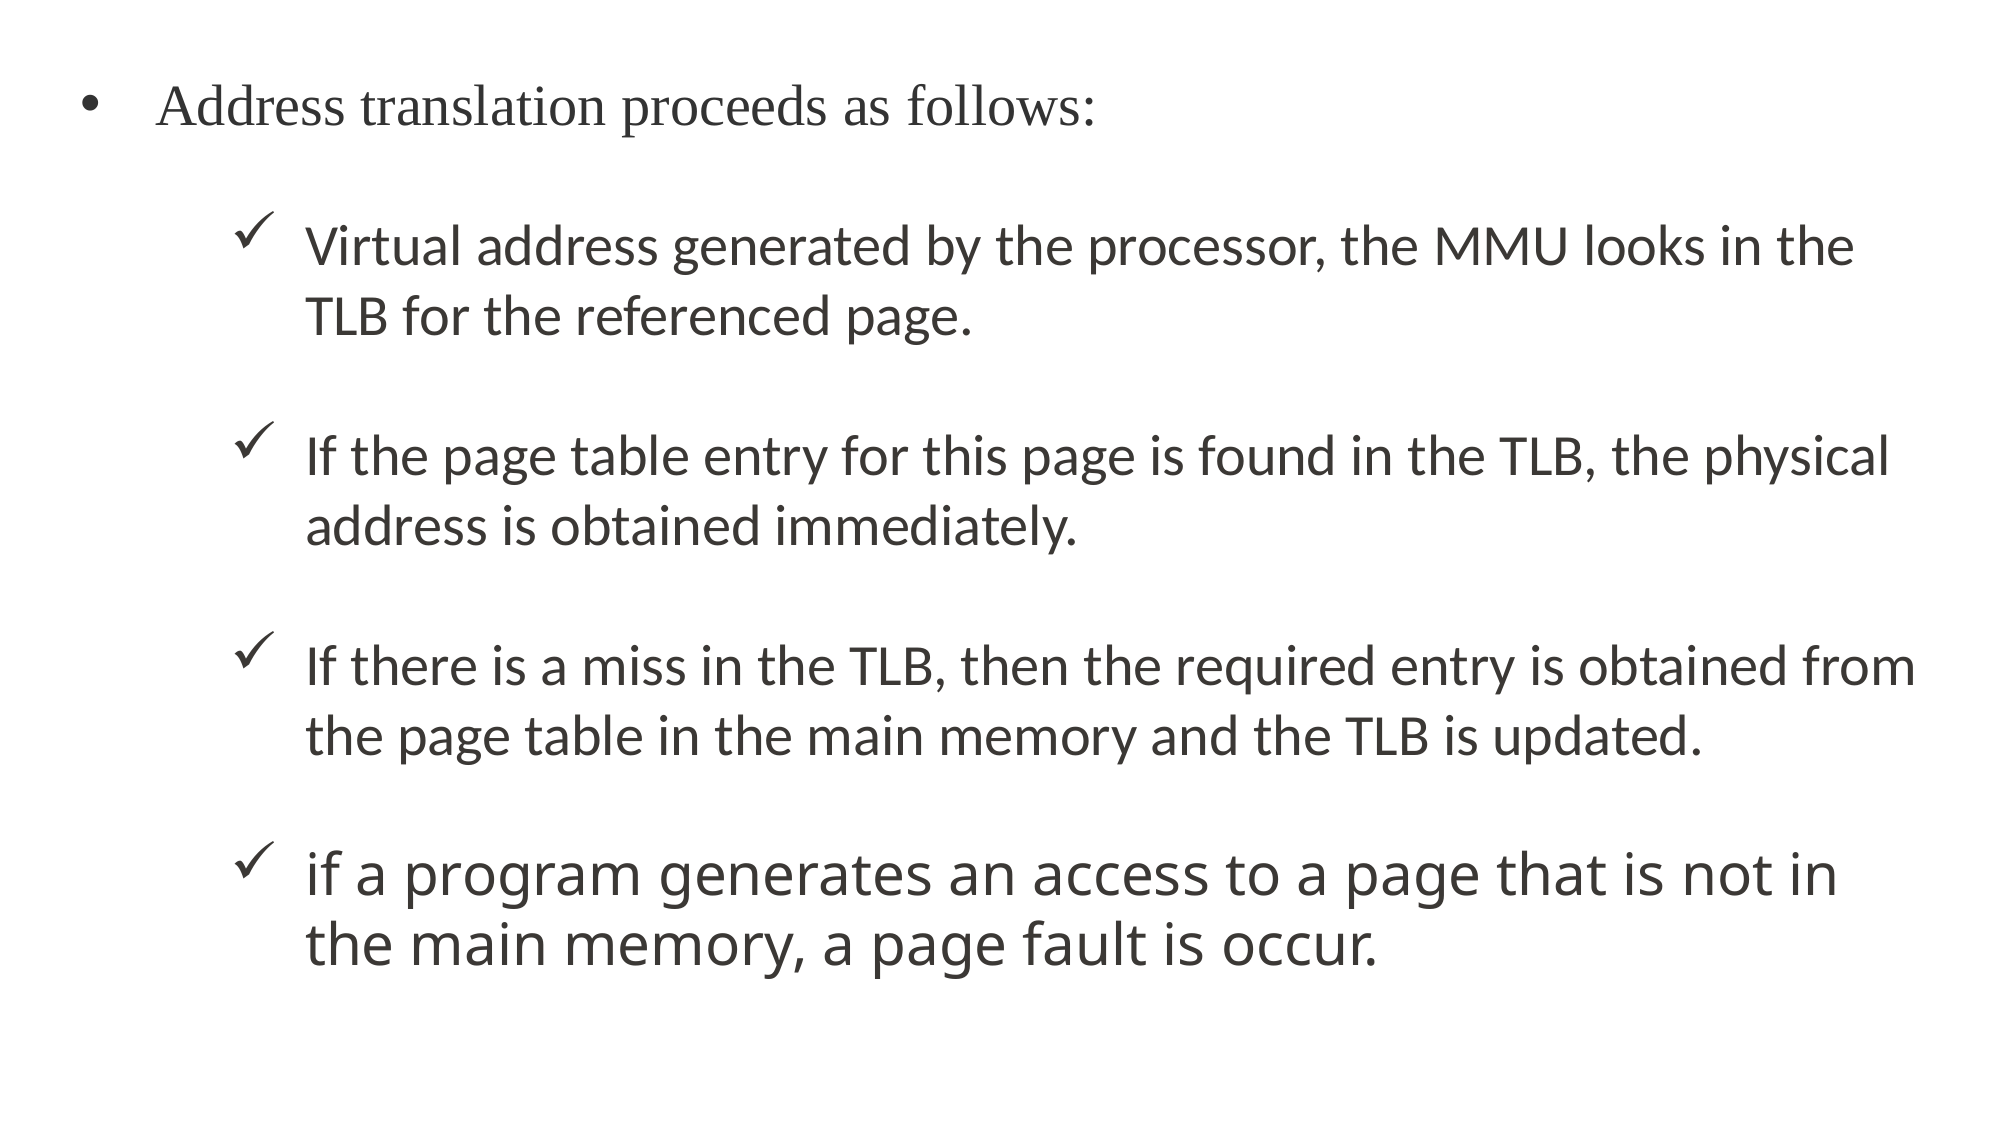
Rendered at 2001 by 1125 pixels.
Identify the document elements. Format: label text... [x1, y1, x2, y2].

text_box Address translation proceeds as follows: Virtual address generated by the processor, the MMU looks in the TLB for the referenced page. If the page table entry for this page is found in the TLB, the physical address is obtained immediately. If there is a miss in the TLB, then the required entry is obtained from the page table in the main memory and the TLB is updated. if a program generates an access to a page that is not in the main memory, a page fault is occur. [65, 60, 1935, 1055]
